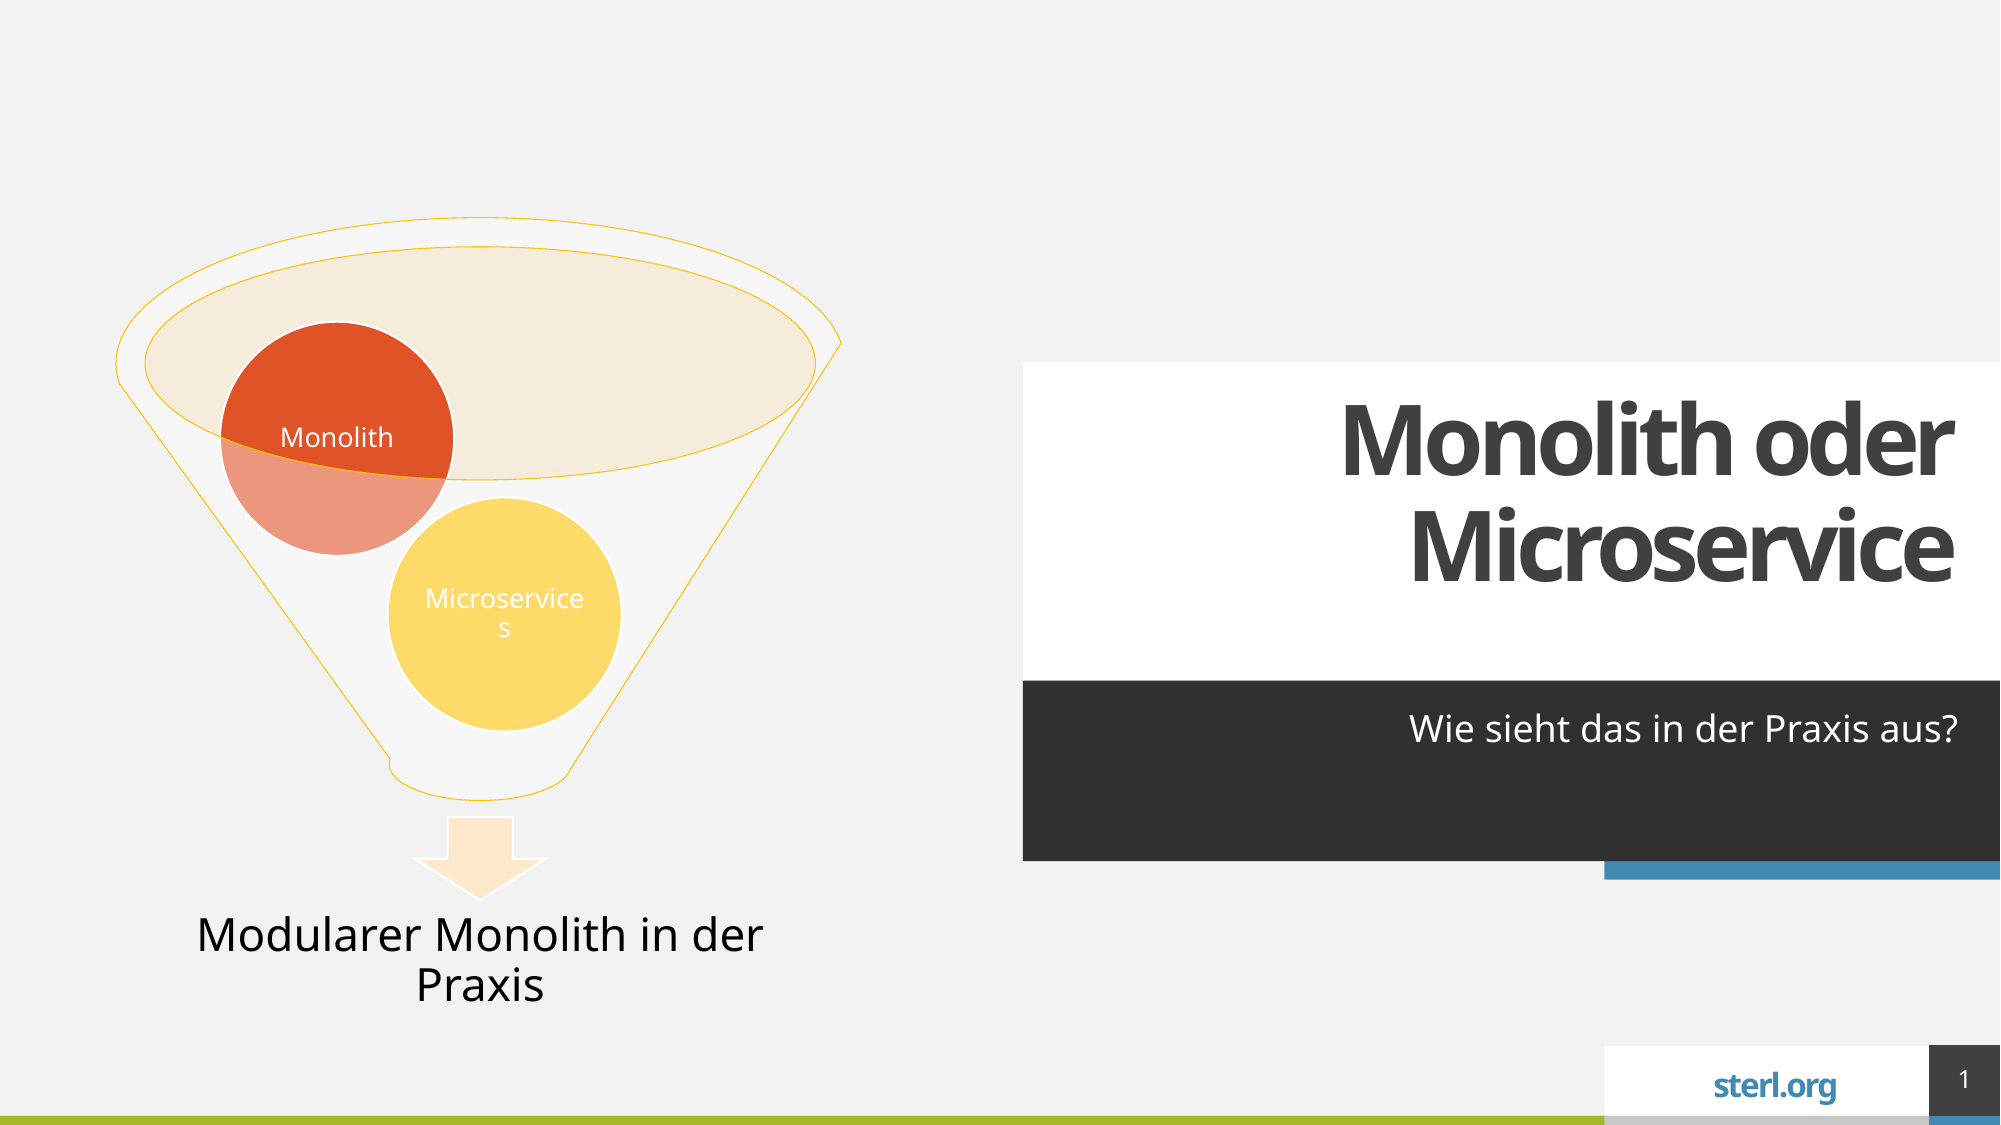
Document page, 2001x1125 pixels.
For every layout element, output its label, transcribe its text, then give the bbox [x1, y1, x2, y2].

title Monolith oder Microservice [1196, 361, 2000, 680]
list Wie sieht das in der Praxis aus? [1196, 680, 2000, 862]
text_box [0, 212, 1196, 1046]
slide_number 1 [1929, 1045, 2000, 1116]
